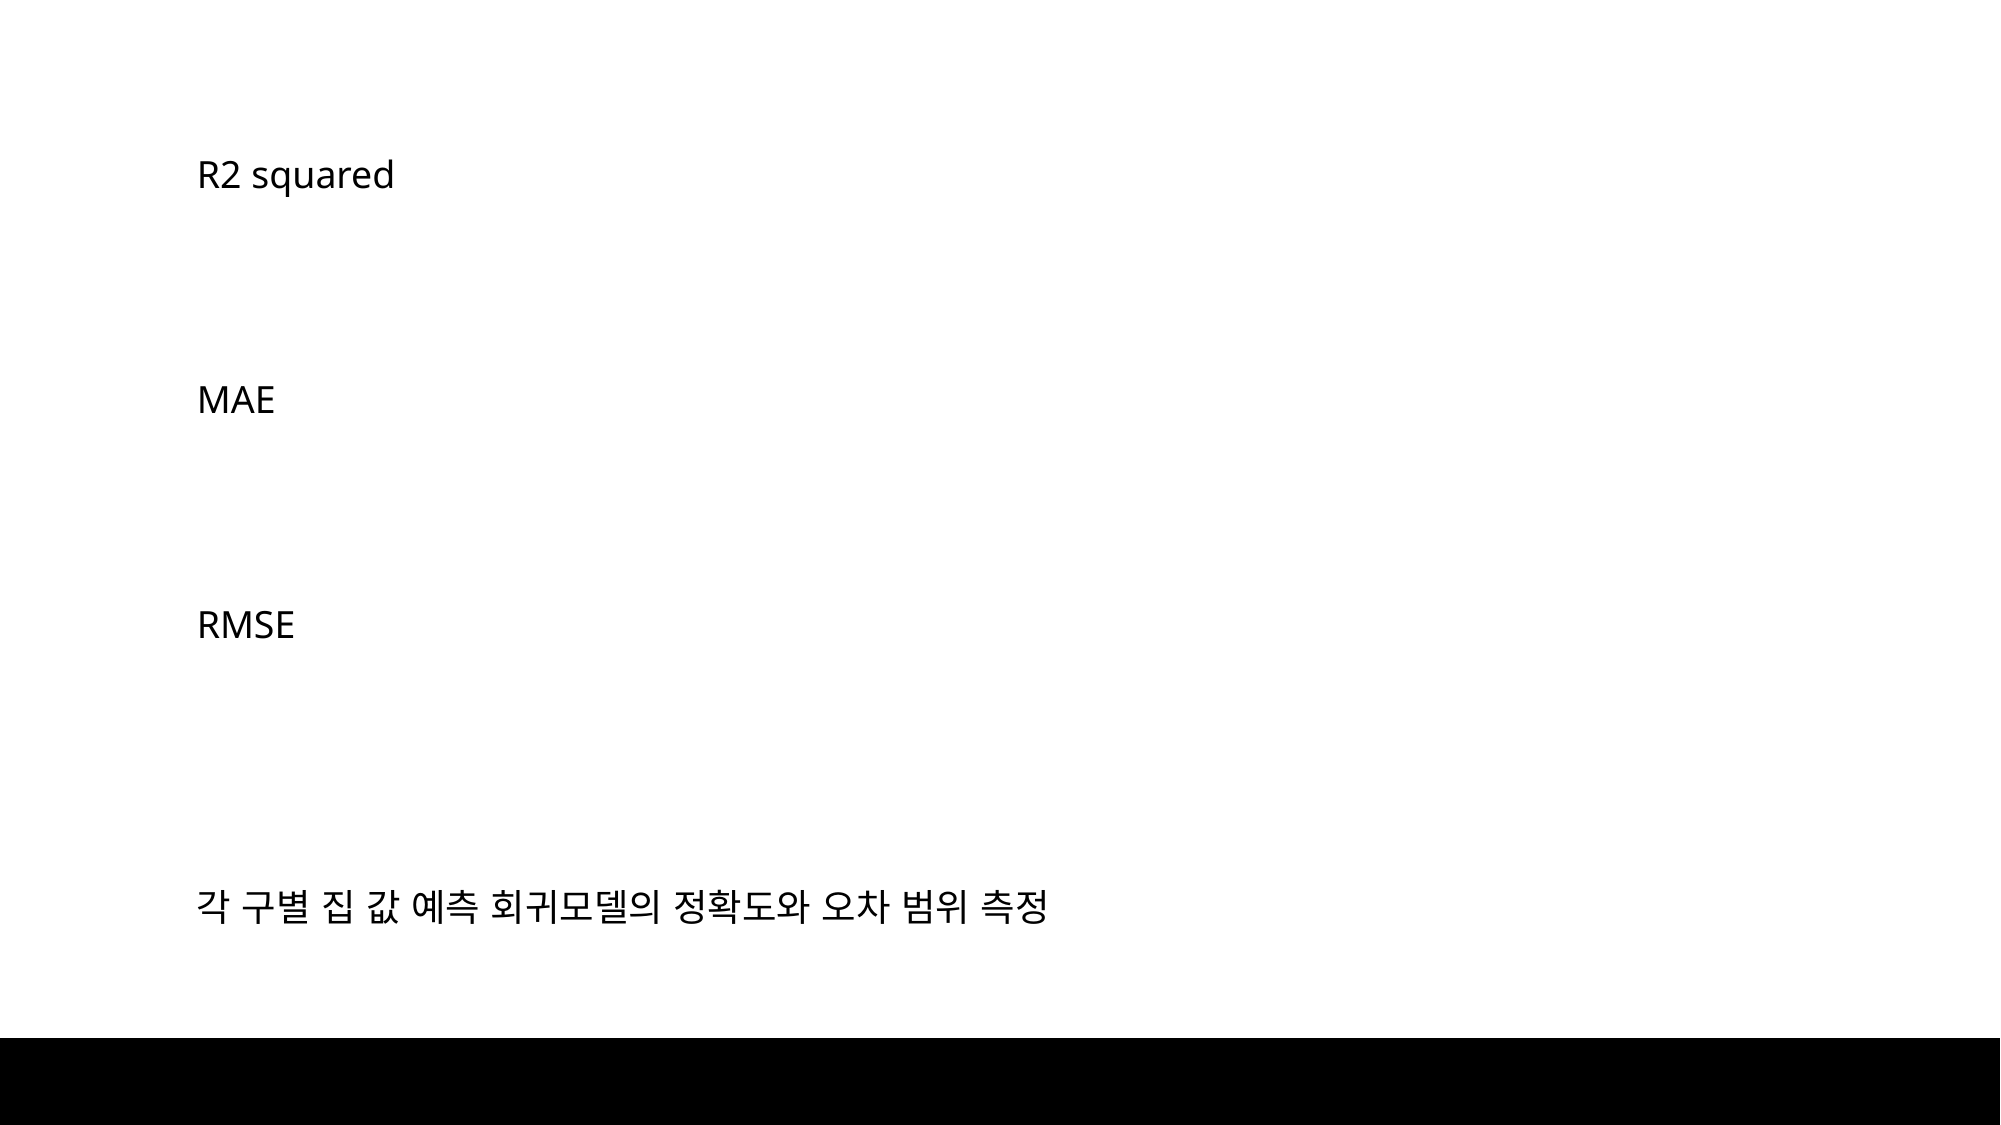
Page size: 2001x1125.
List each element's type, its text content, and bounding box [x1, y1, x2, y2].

text_box R2 squared MAE RMSE [182, 143, 1588, 654]
text_box 각 구별 집 값 예측 회귀모델의 정확도와 오차 범위 측정 [182, 876, 1223, 936]
text_box [0, 1038, 2000, 1125]
